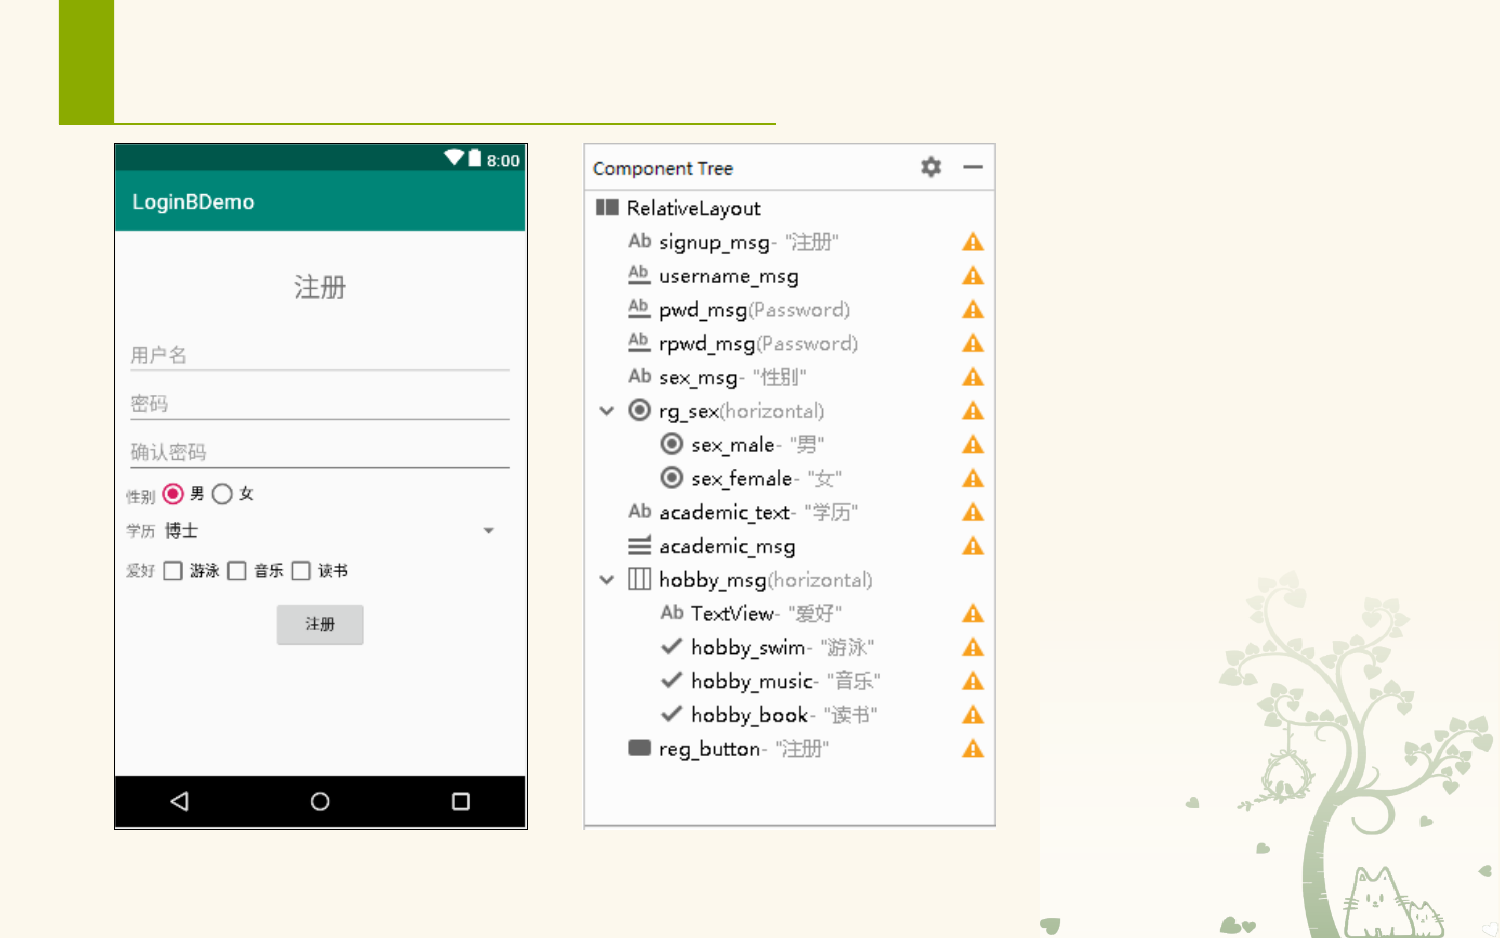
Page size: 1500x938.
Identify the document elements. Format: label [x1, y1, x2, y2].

picture [114, 142, 528, 830]
picture [582, 142, 997, 831]
